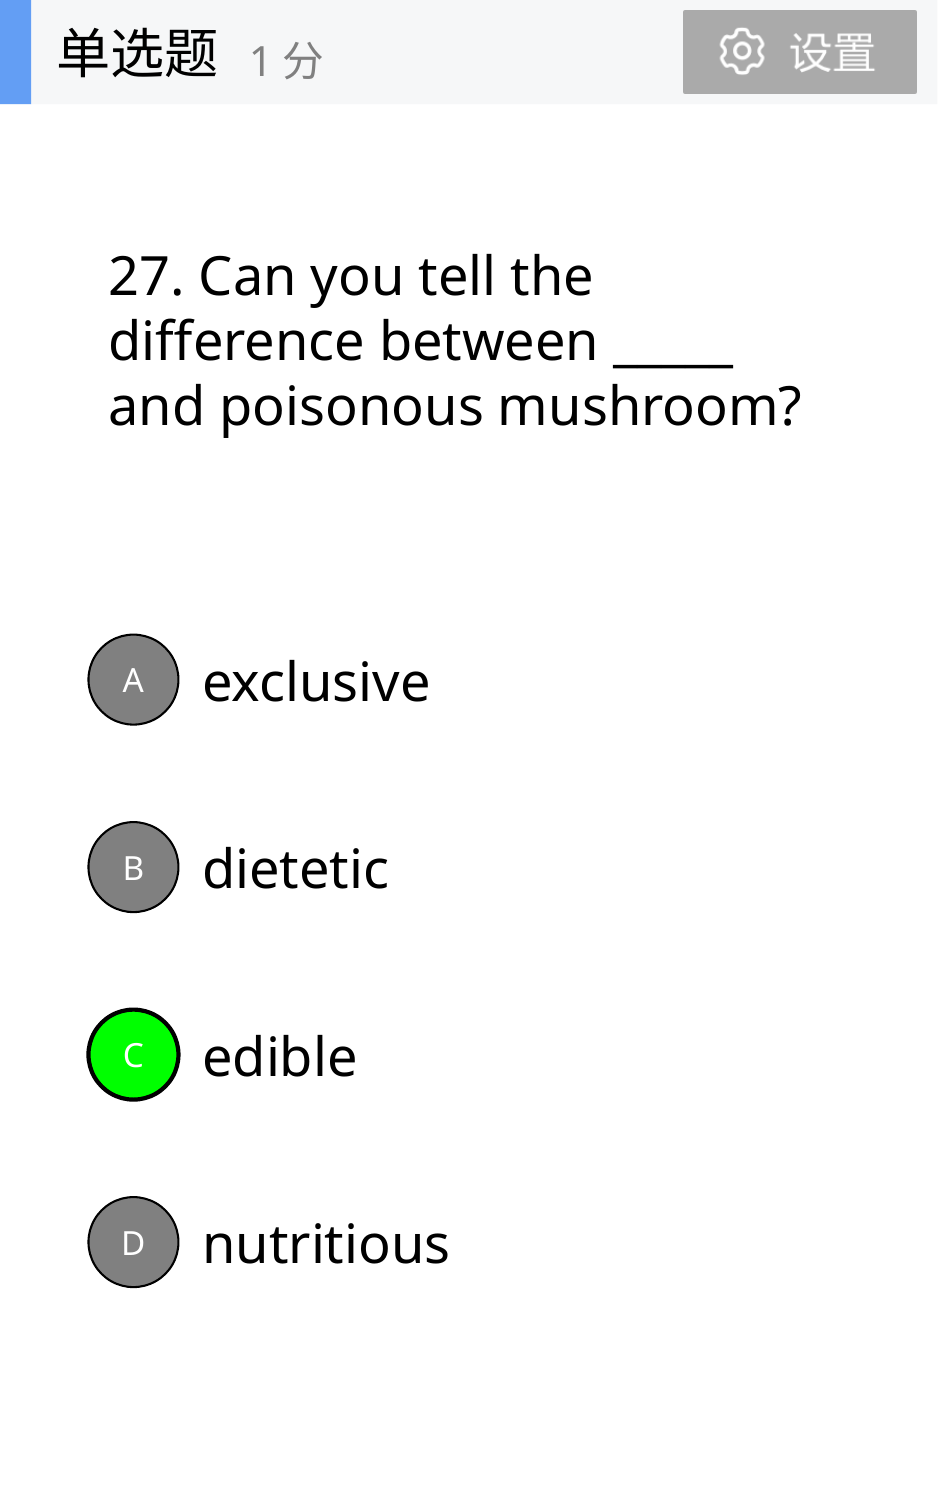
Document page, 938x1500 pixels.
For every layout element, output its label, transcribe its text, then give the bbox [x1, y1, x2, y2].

text_box C [87, 1008, 180, 1101]
text_box nutritious [187, 1202, 483, 1282]
text_box 27. Can you tell the difference between _____ and poisonous mushroom? [93, 233, 844, 444]
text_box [0, 0, 938, 105]
text_box A [87, 633, 180, 726]
picture [683, 10, 917, 94]
text_box B [87, 821, 180, 914]
text_box dietetic [187, 827, 426, 907]
text_box D [87, 1196, 180, 1289]
text_box exclusive [187, 639, 464, 720]
text_box edible [187, 1014, 393, 1095]
